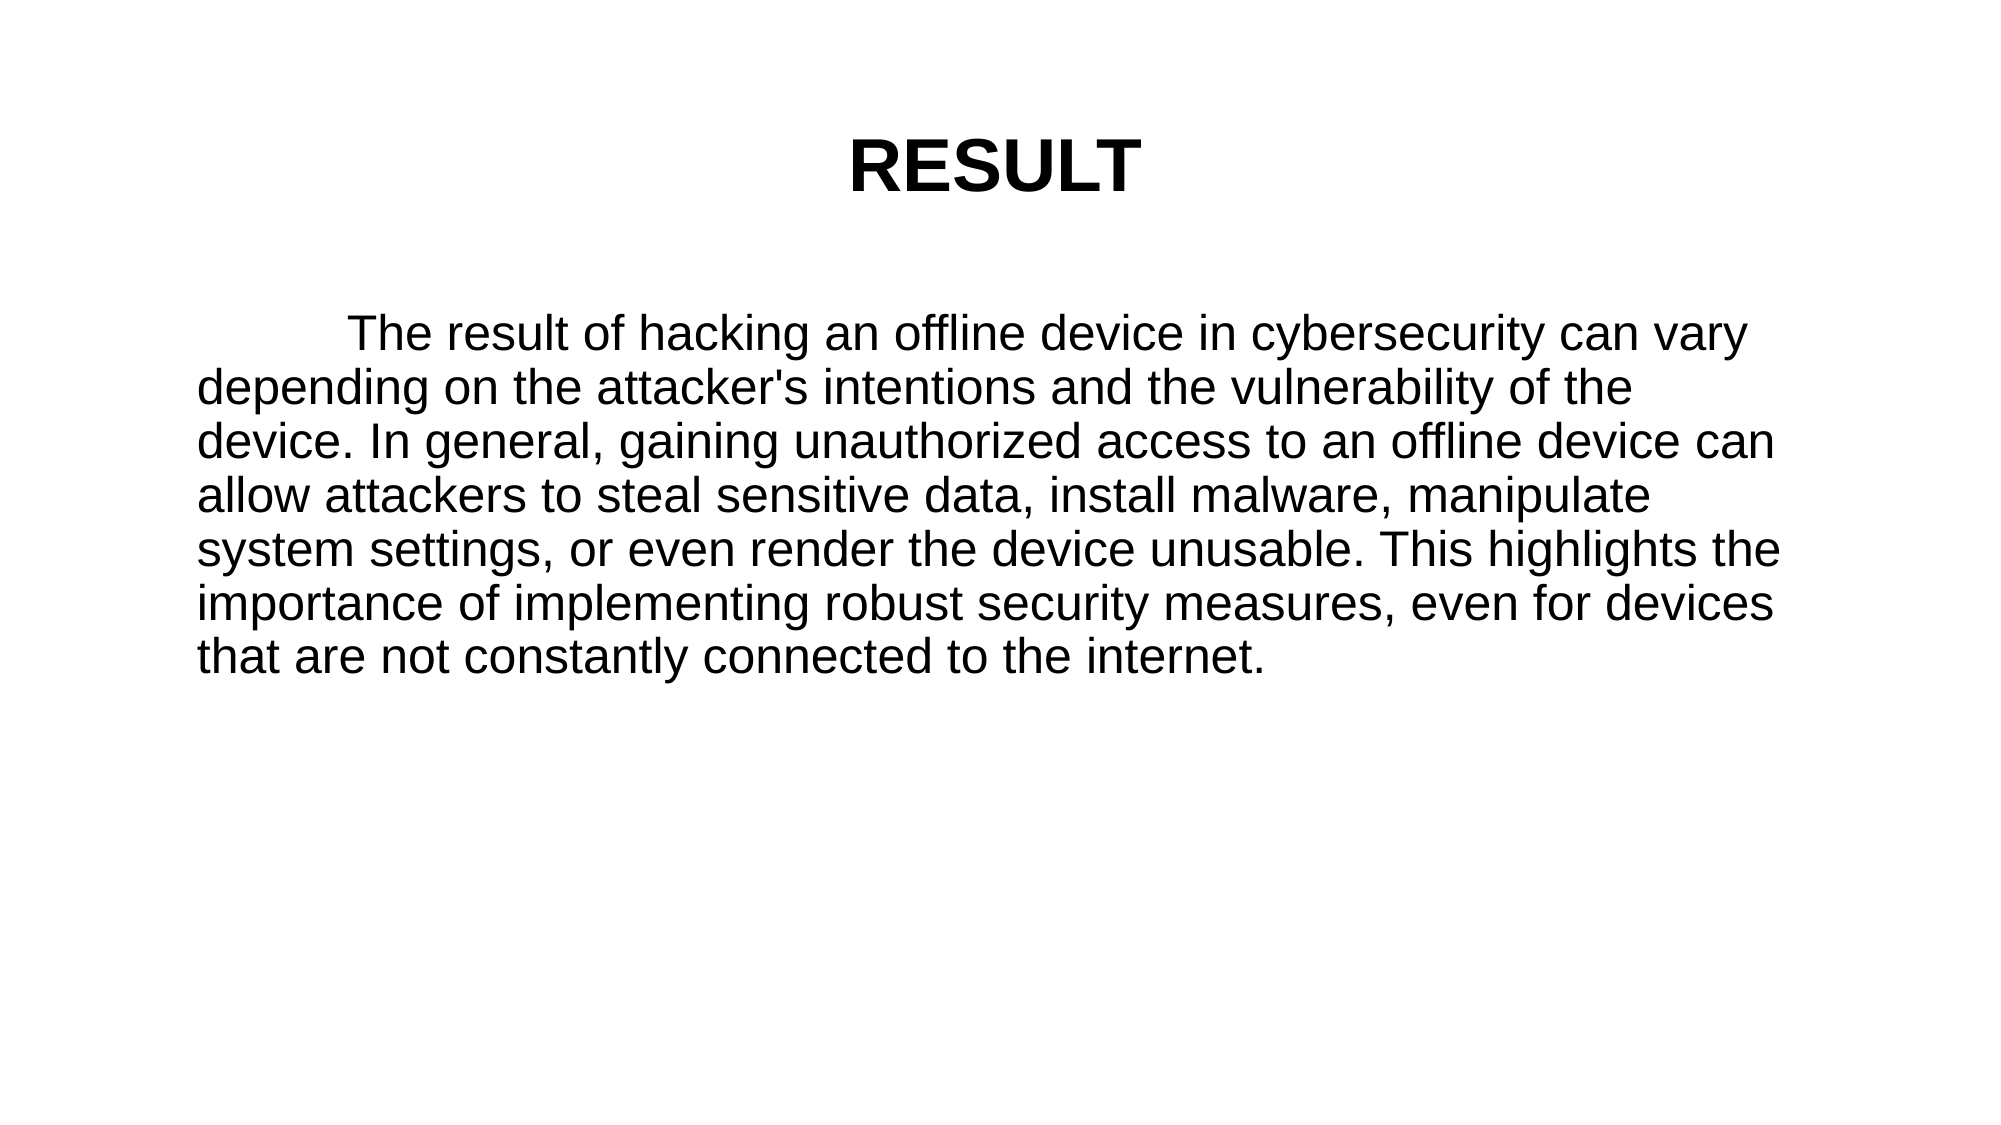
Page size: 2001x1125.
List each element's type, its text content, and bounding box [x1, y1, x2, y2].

title RESULT [181, 97, 1810, 237]
list The result of hacking an offline device in cybersecurity can vary depending on the attacker's intentions and the vulnerability of the device. In general, gaining unauthorized access to an offline device can allow attackers to steal sensitive data, install malware, manipulate system settings, or even render the device unusable. This highlights the importance of implementing robust security measures, even for devices that are not constantly connected to the internet. [181, 299, 1810, 932]
